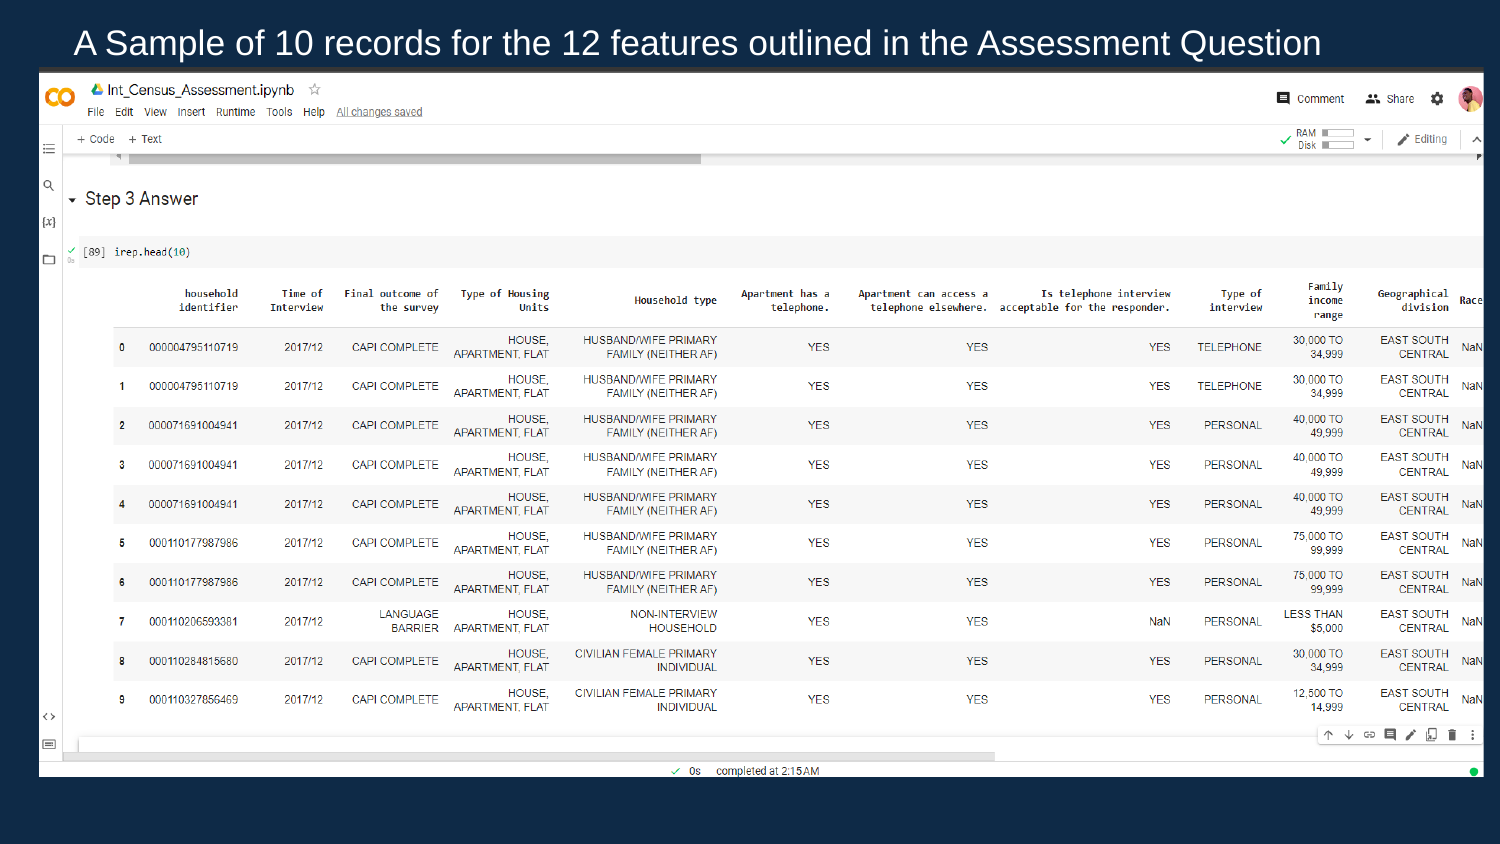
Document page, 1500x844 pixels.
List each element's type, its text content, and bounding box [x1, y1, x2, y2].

text_box A Sample of 10 records for the 12 features outlined in the Assessment Question [58, 0, 1442, 65]
picture [38, 67, 1484, 778]
